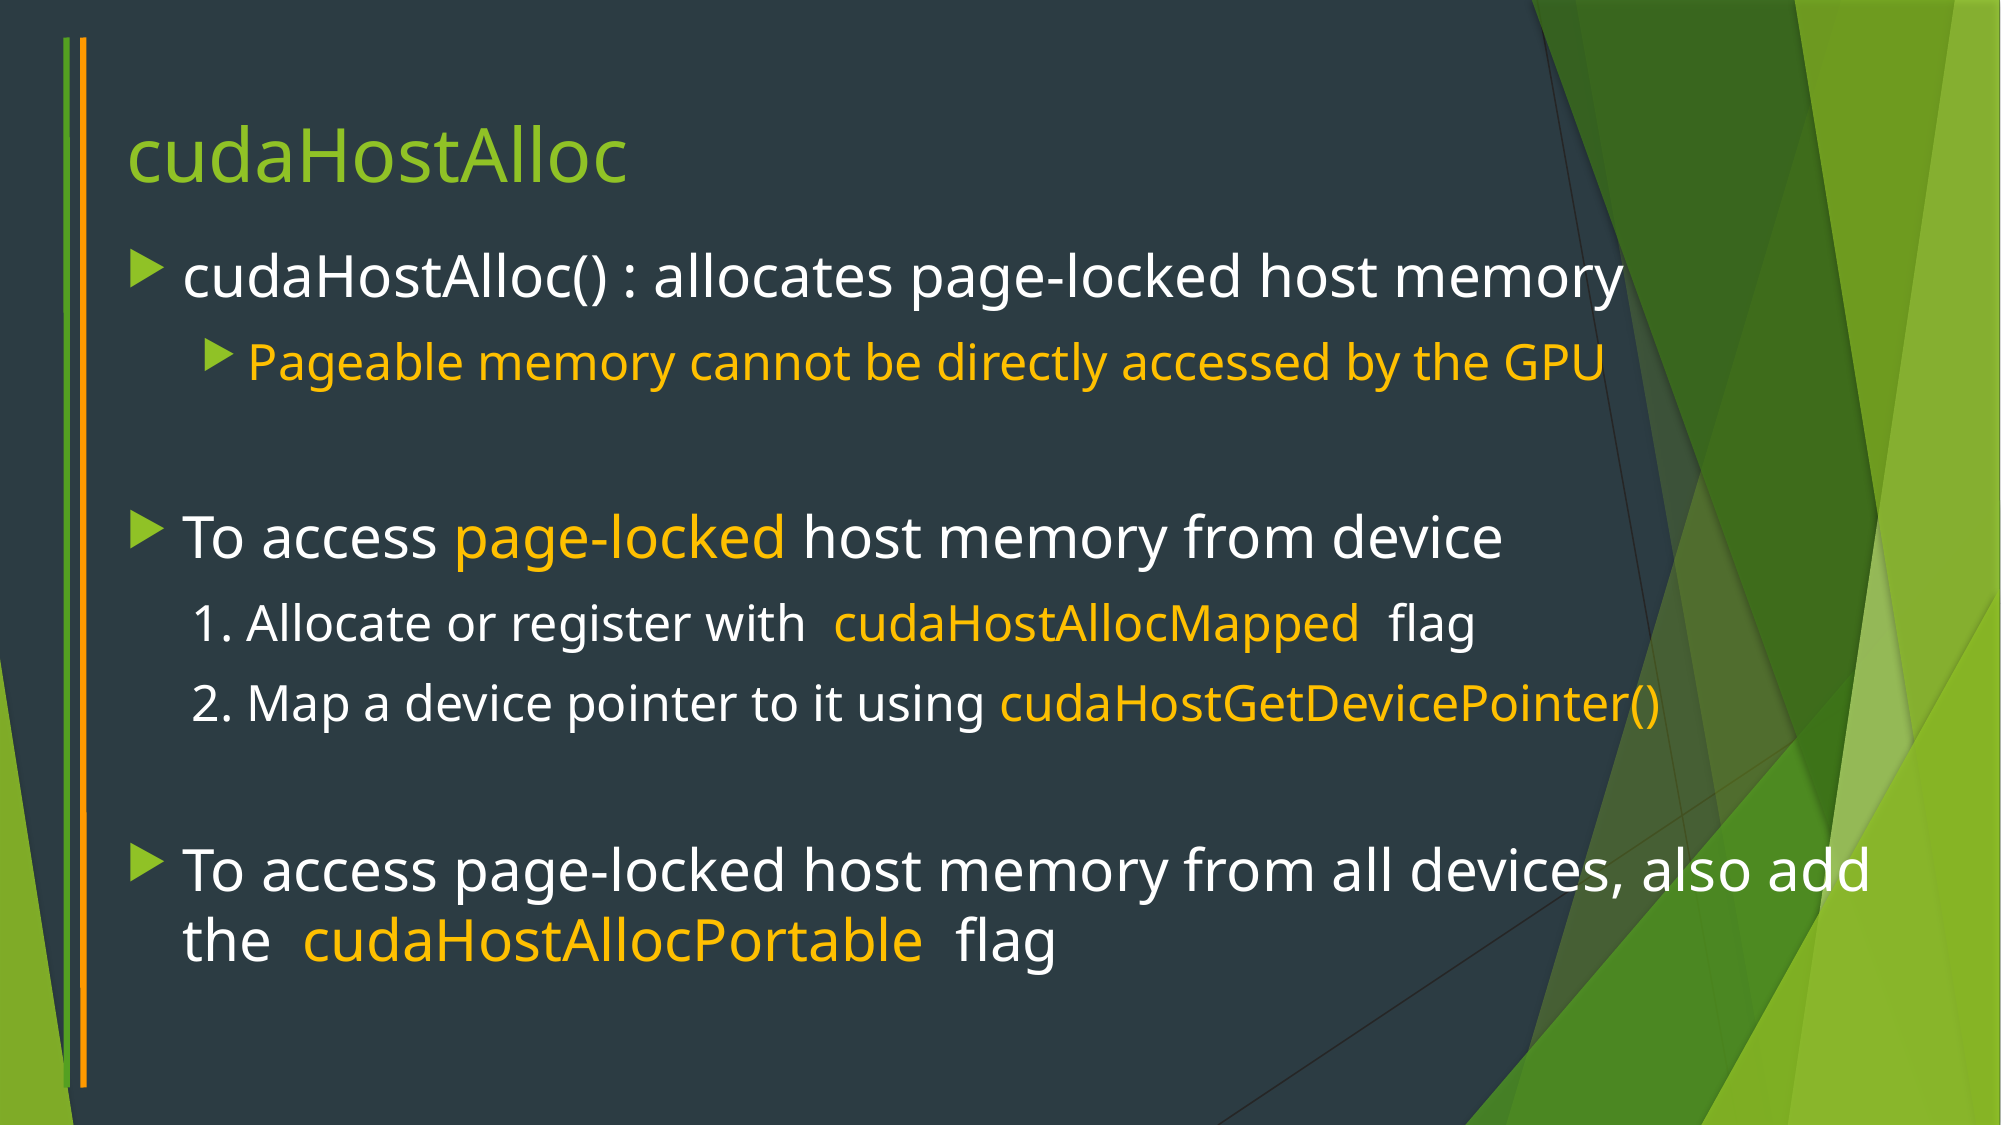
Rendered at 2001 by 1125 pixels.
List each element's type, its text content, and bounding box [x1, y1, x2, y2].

list cudaHostAlloc() : allocates page-locked host memory Pageable memory cannot be directly accessed by the GPU To access page-locked host memory from device 1. Allocate or register with cudaHostAllocMapped flag 2. Map a device pointer to it using cudaHostGetDevicePointer() To access page-locked host memory from all devices, also add the cudaHostAllocPortable flag [111, 231, 1969, 991]
title cudaHostAlloc [111, 99, 1522, 231]
